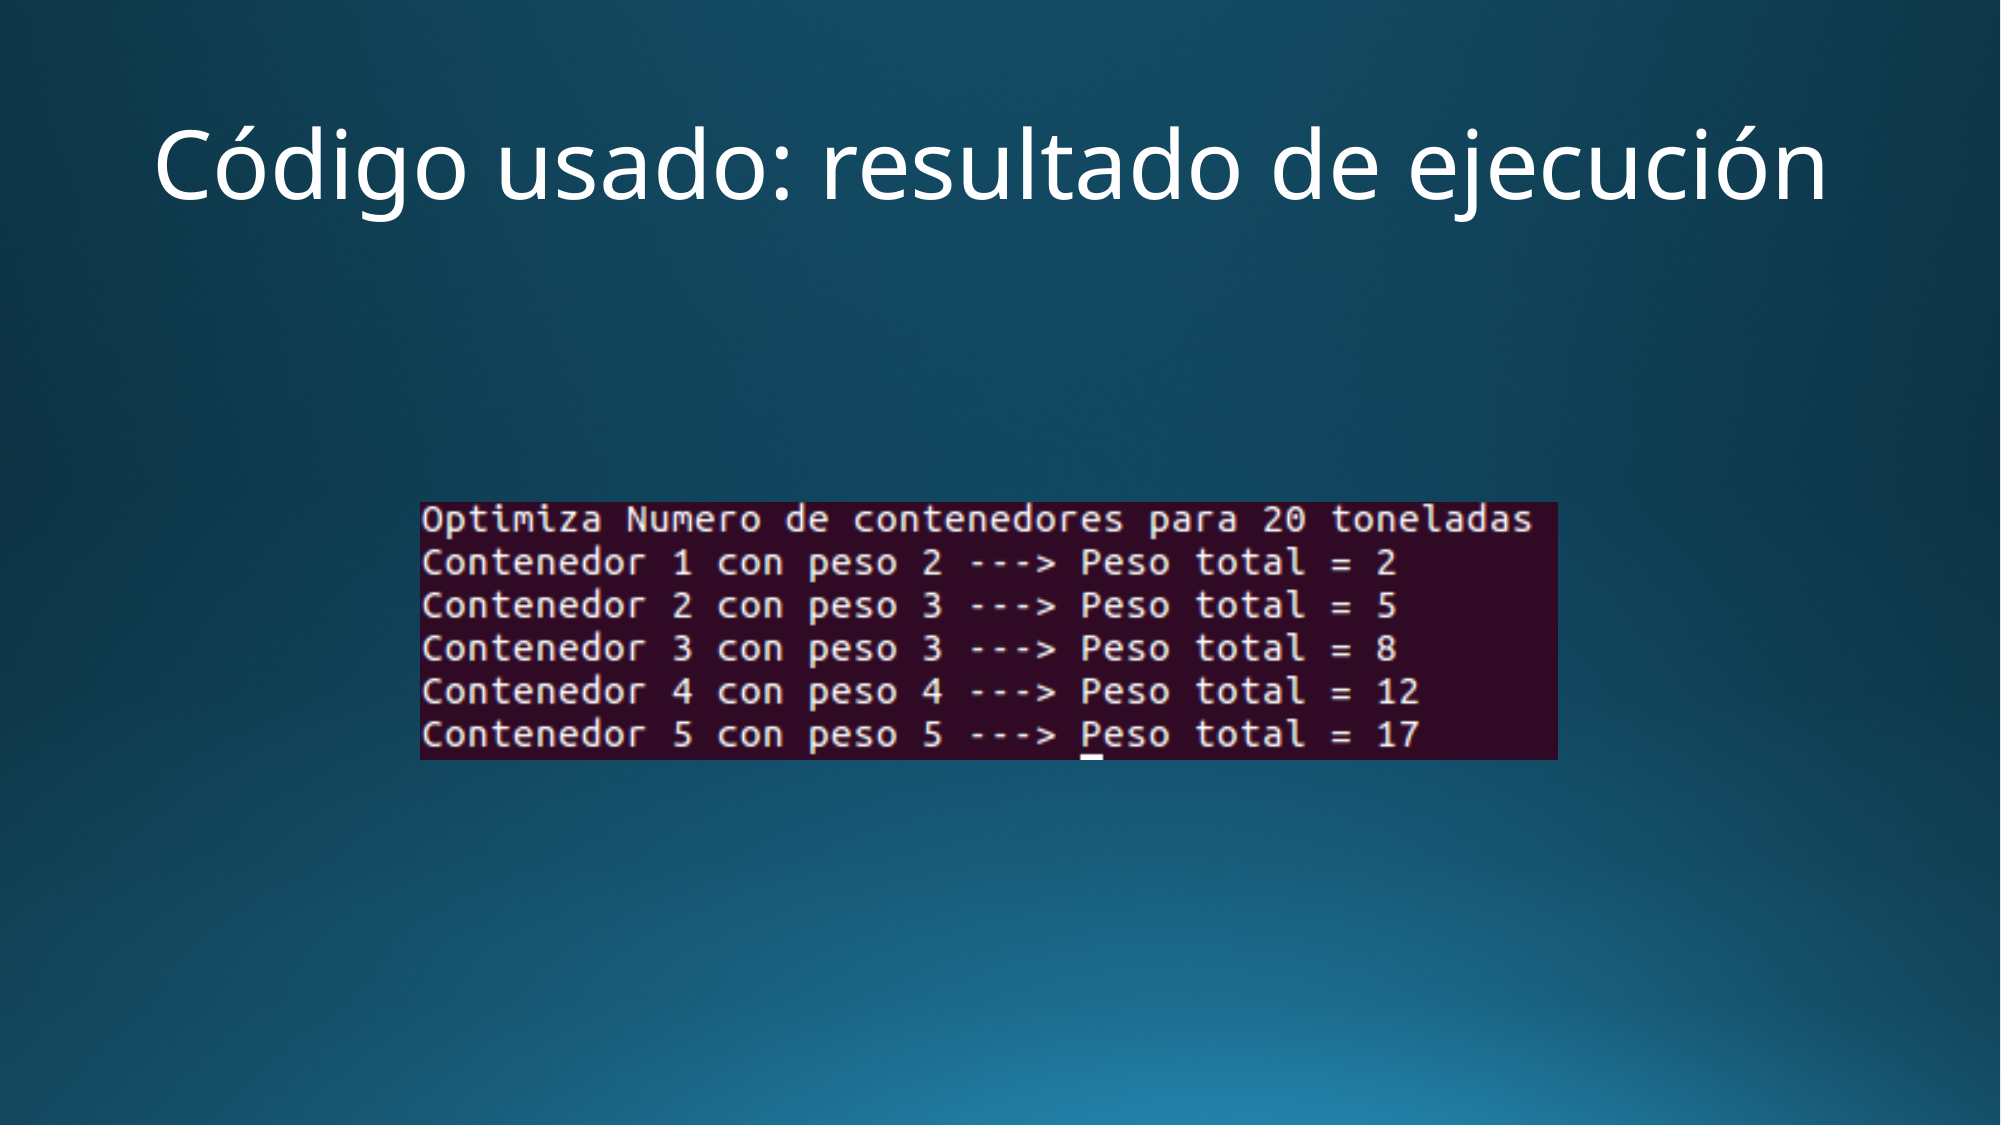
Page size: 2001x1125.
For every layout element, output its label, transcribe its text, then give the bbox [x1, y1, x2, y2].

title Código usado: resultado de ejecución [137, 59, 1863, 278]
picture [0, 0, 2001, 1125]
